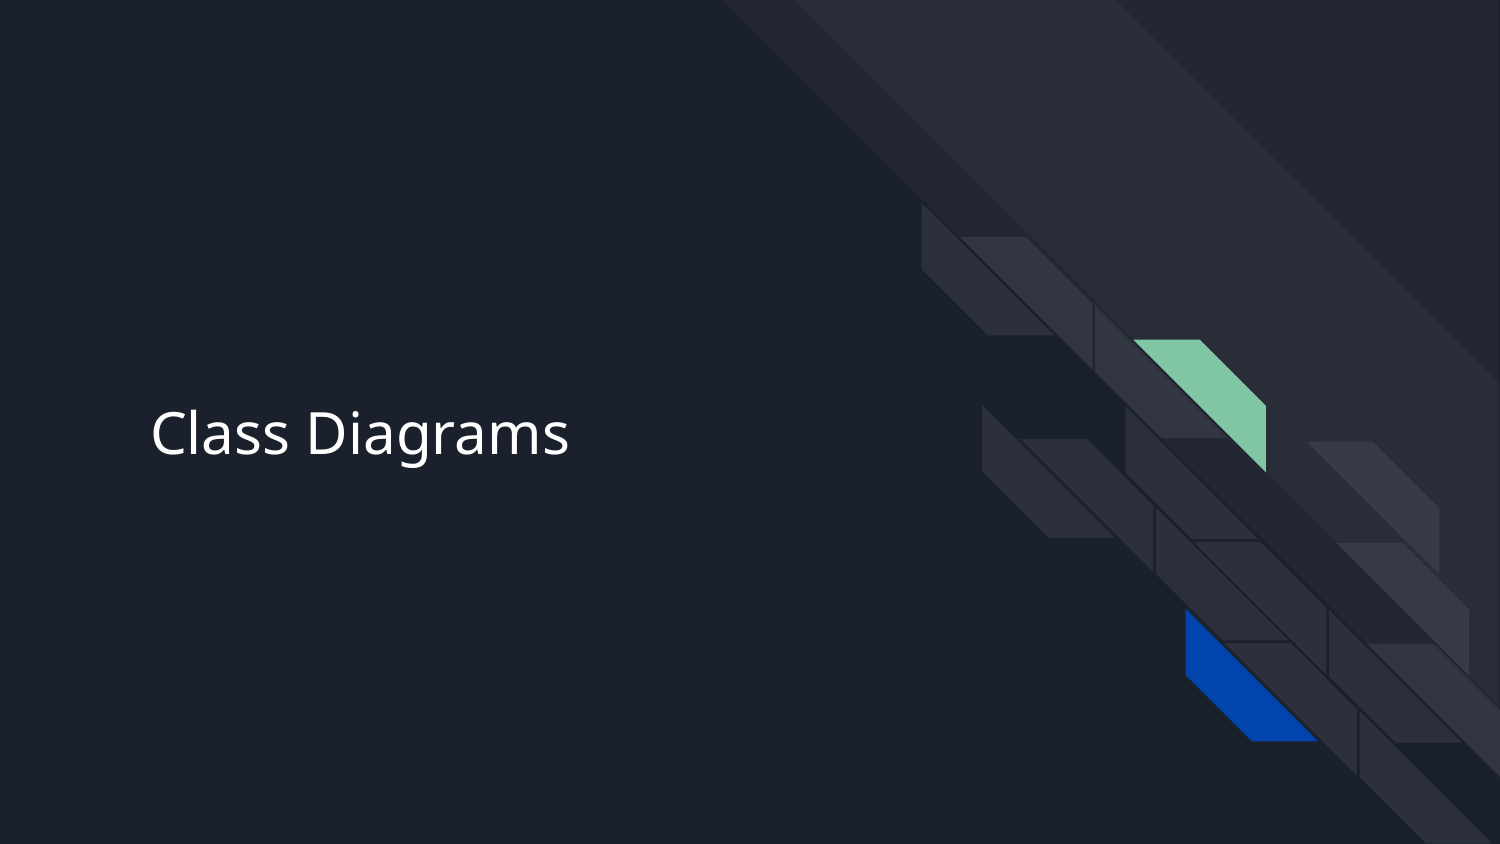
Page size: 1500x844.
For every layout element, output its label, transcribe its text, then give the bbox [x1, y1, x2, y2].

title Class Diagrams [135, 336, 888, 526]
